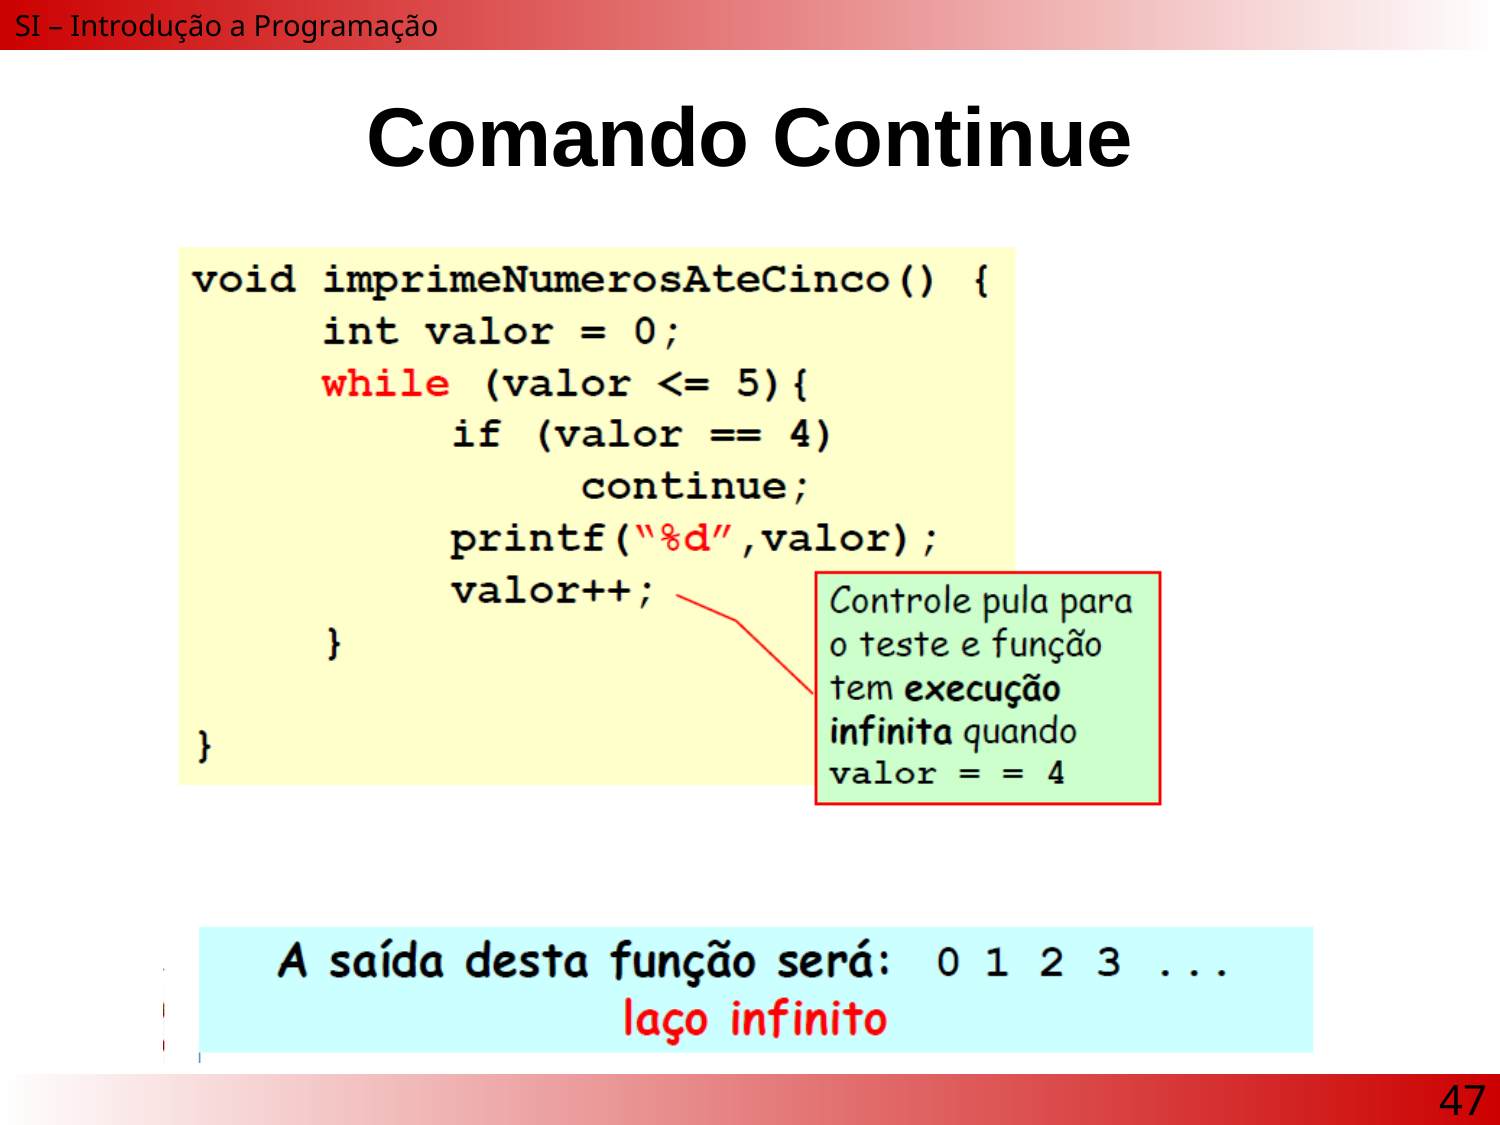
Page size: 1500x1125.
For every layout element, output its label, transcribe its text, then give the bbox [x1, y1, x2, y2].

title Comando Continue [0, 77, 1500, 188]
slide_number 47 [1299, 1065, 1500, 1125]
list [163, 243, 1325, 1063]
